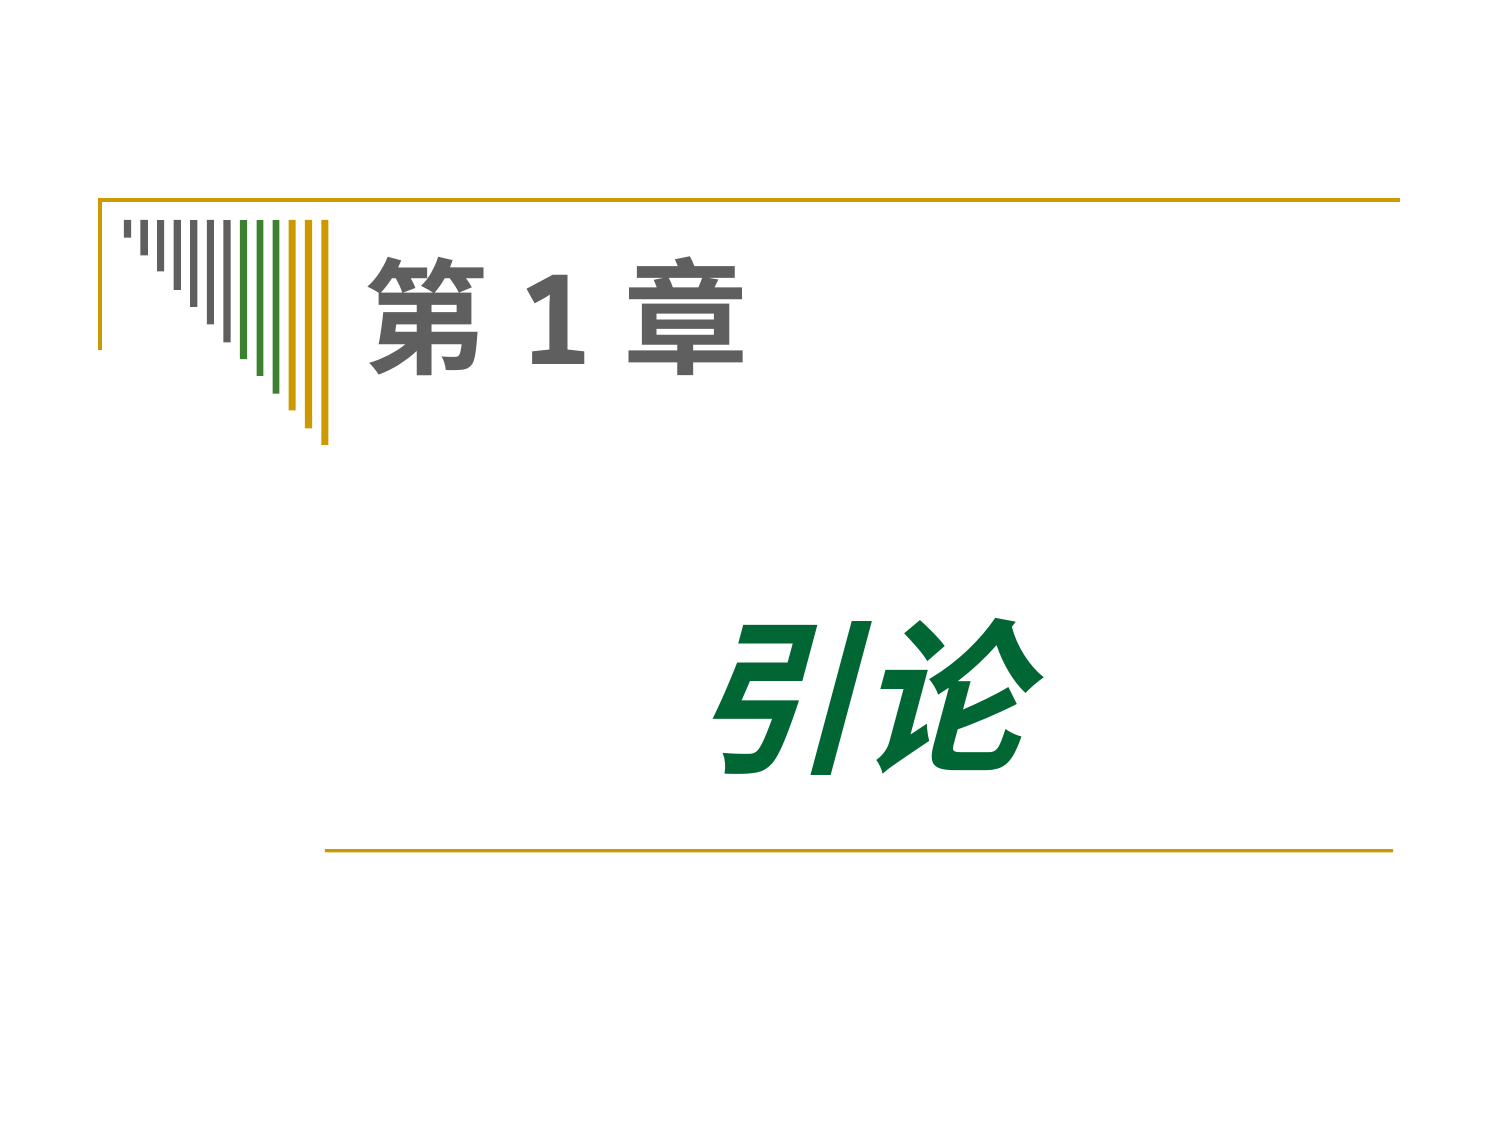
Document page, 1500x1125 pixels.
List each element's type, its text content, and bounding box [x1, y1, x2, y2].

title 引论 [312, 586, 1400, 850]
subtitle 第1章 [348, 231, 1424, 421]
